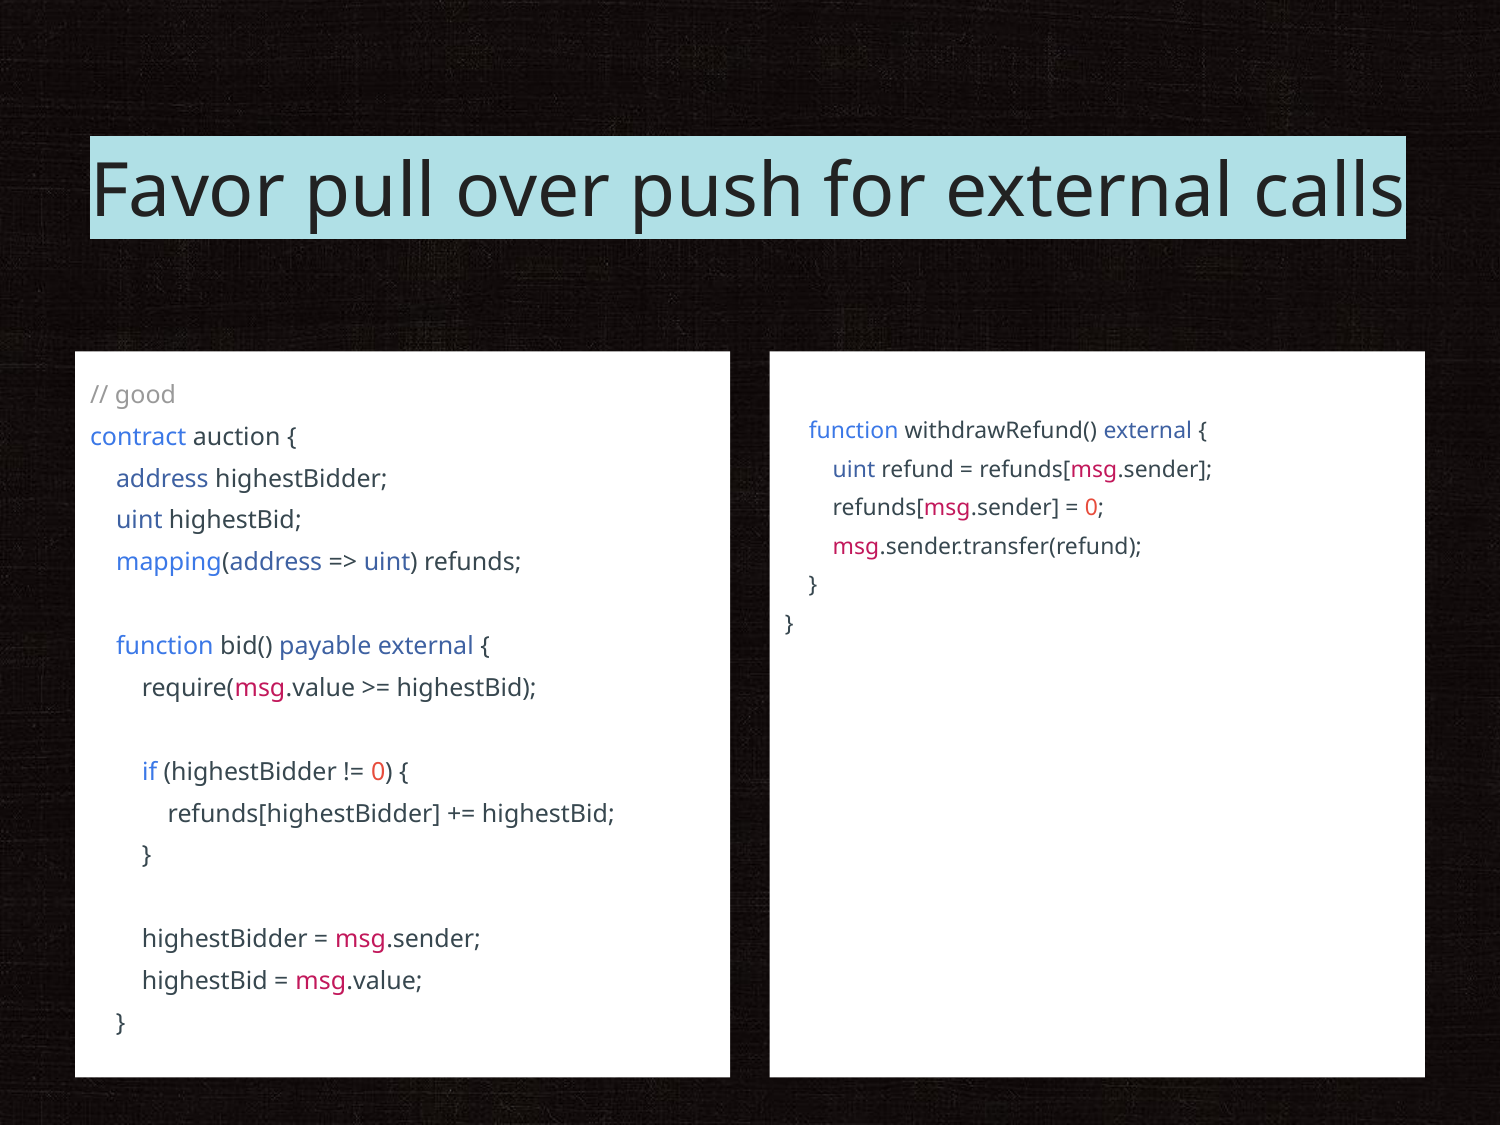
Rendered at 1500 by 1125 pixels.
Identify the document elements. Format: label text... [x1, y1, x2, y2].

list // good contract auction { address highestBidder; uint highestBid; mapping(address => uint) refunds; function bid() payable external { require(msg.value >= highestBid); if (highestBidder != 0) { refunds[highestBidder] += highestBid; } highestBidder = msg.sender; highestBid = msg.value; } [75, 351, 731, 1078]
title Favor pull over push for external calls [75, 113, 1425, 233]
list function withdrawRefund() external { uint refund = refunds[msg.sender]; refunds[msg.sender] = 0; msg.sender.transfer(refund); } } }aaaa [769, 351, 1425, 1078]
picture [0, 0, 1500, 1125]
